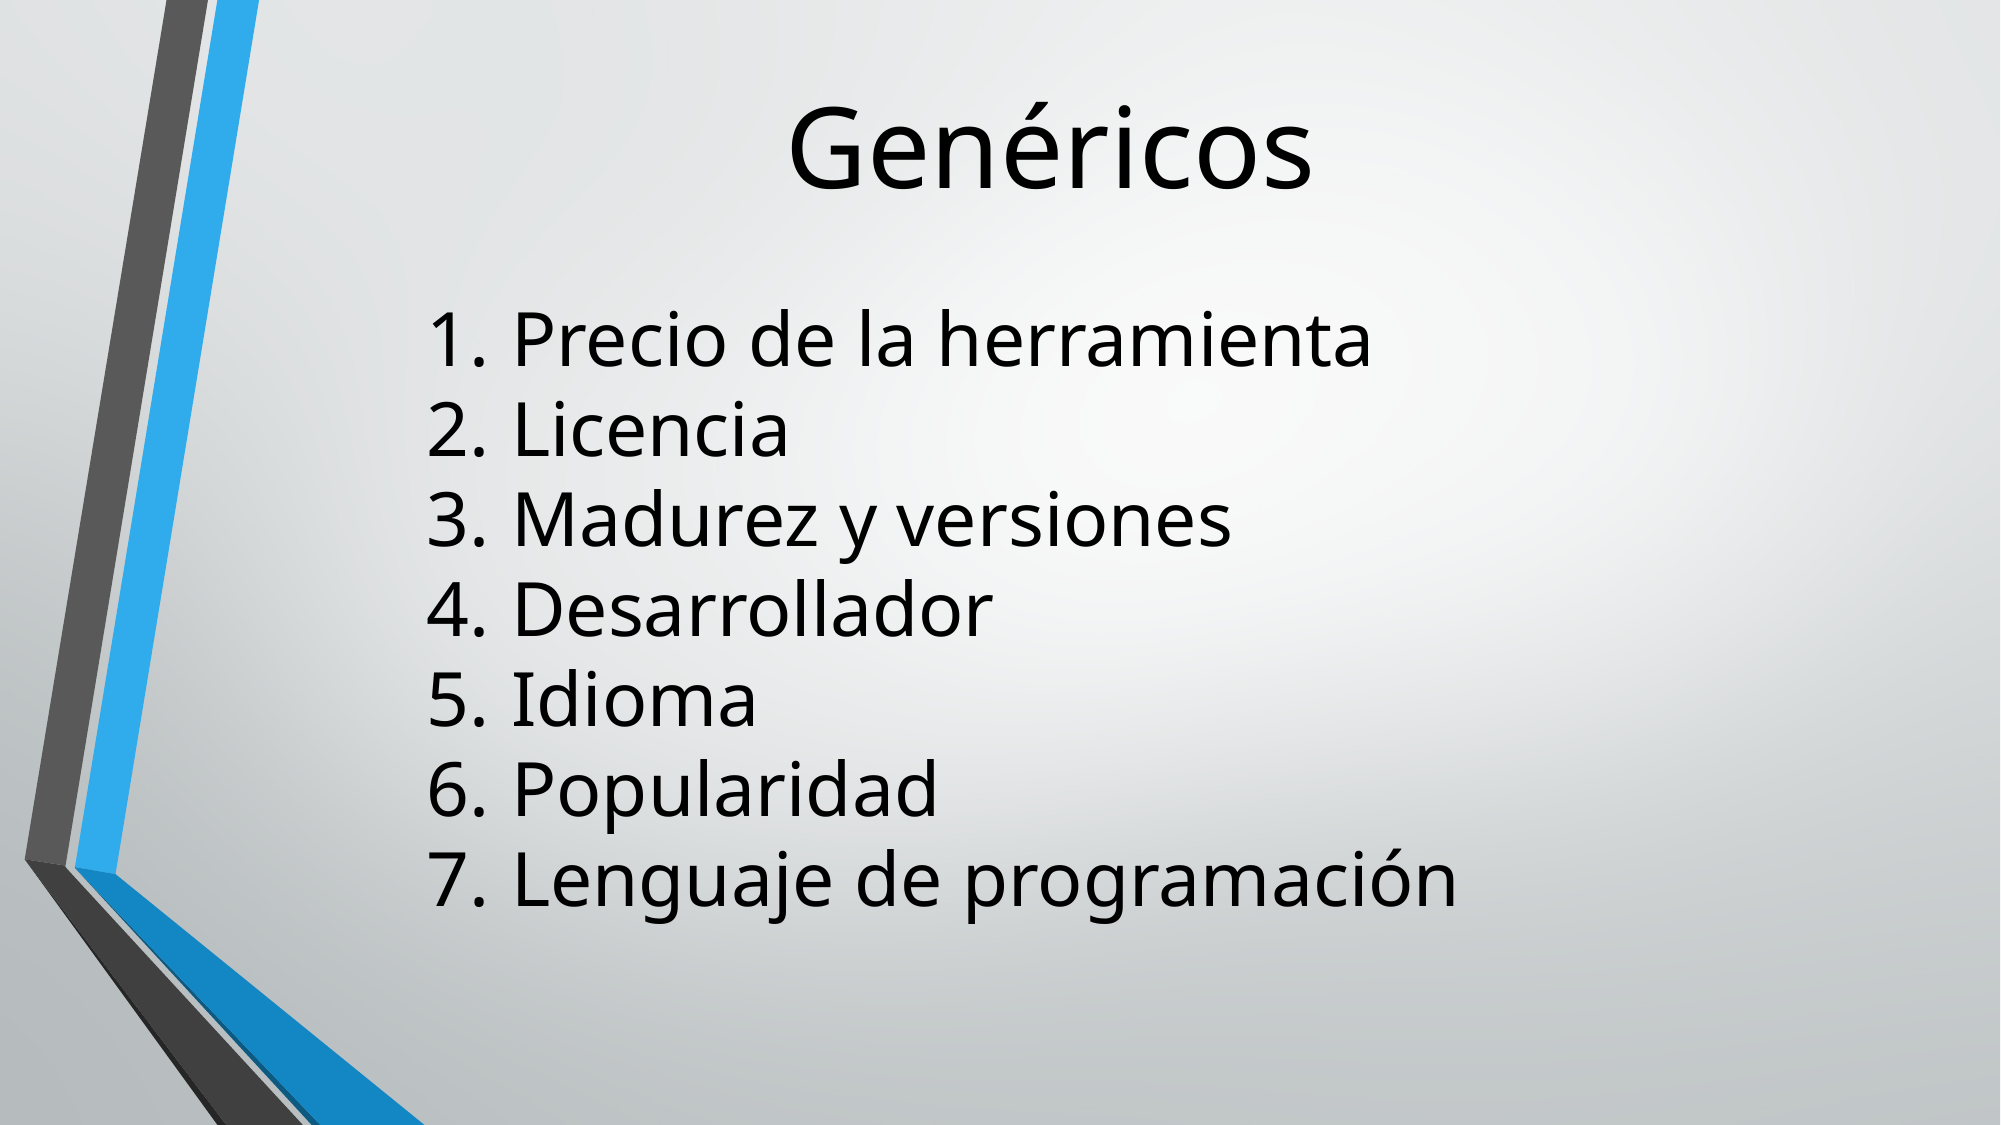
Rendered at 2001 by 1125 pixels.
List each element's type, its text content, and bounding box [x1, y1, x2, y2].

title Genéricos [243, 0, 1887, 288]
text_box Precio de la herramienta Licencia Madurez y versiones Desarrollador Idioma Popularidad Lenguaje de programación [411, 284, 1588, 1000]
